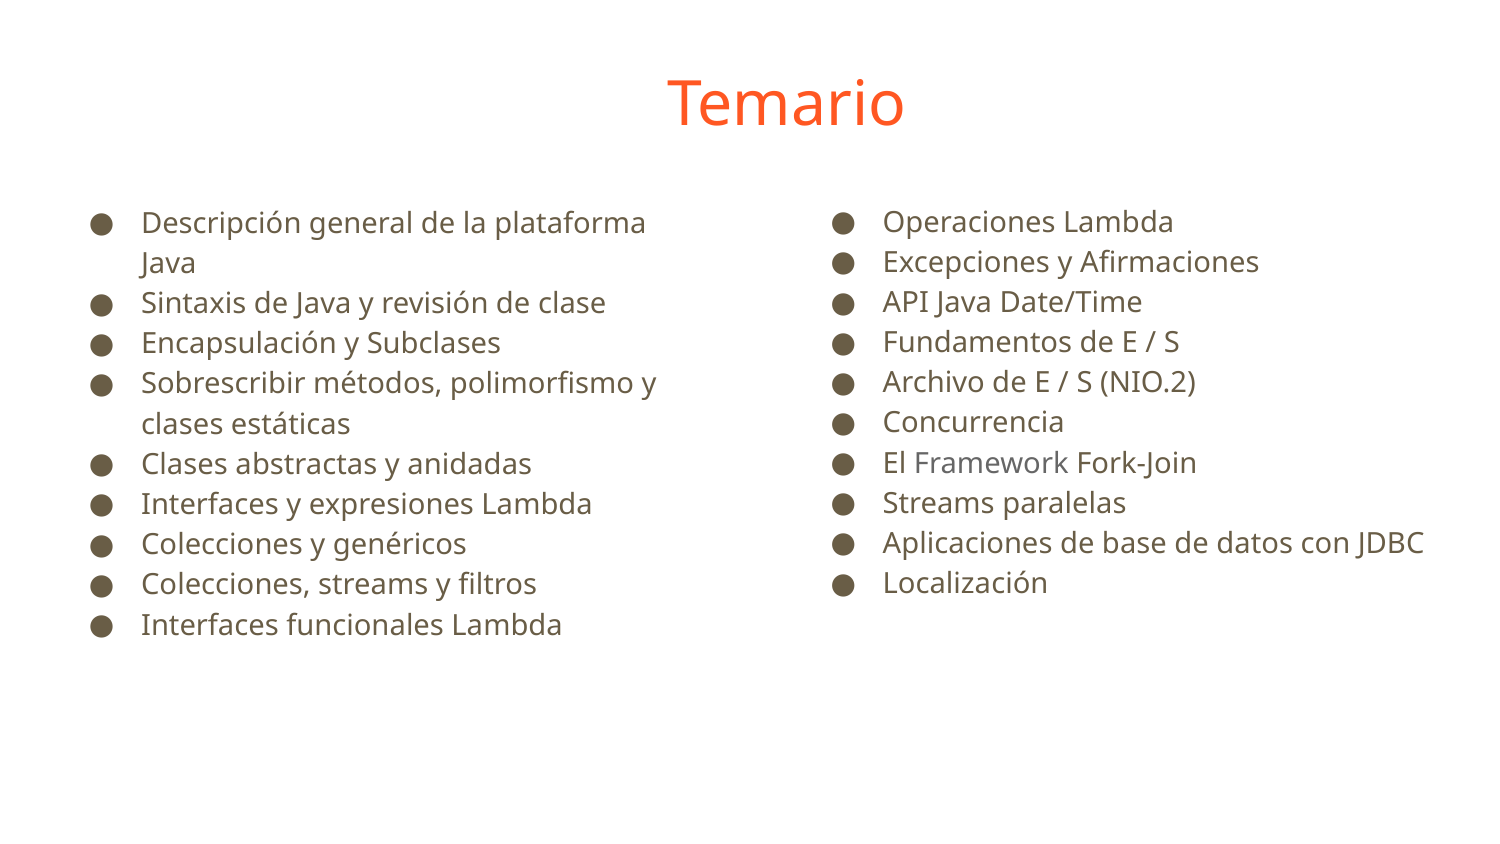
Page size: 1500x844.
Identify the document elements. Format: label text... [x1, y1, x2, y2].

list Descripción general de la plataforma Java Sintaxis de Java y revisión de clase Encapsulación y Subclases Sobrescribir métodos, polimorfismo y clases estáticas Clases abstractas y anidadas Interfaces y expresiones Lambda Colecciones y genéricos Colecciones, streams y filtros Interfaces funcionales Lambda [51, 183, 708, 802]
title Temario [51, 48, 1449, 164]
list Operaciones Lambda Excepciones y Afirmaciones API Java Date/Time Fundamentos de E / S Archivo de E / S (NIO.2) Concurrencia El Framework Fork-Join Streams paralelas Aplicaciones de base de datos con JDBC Localización [792, 182, 1449, 725]
